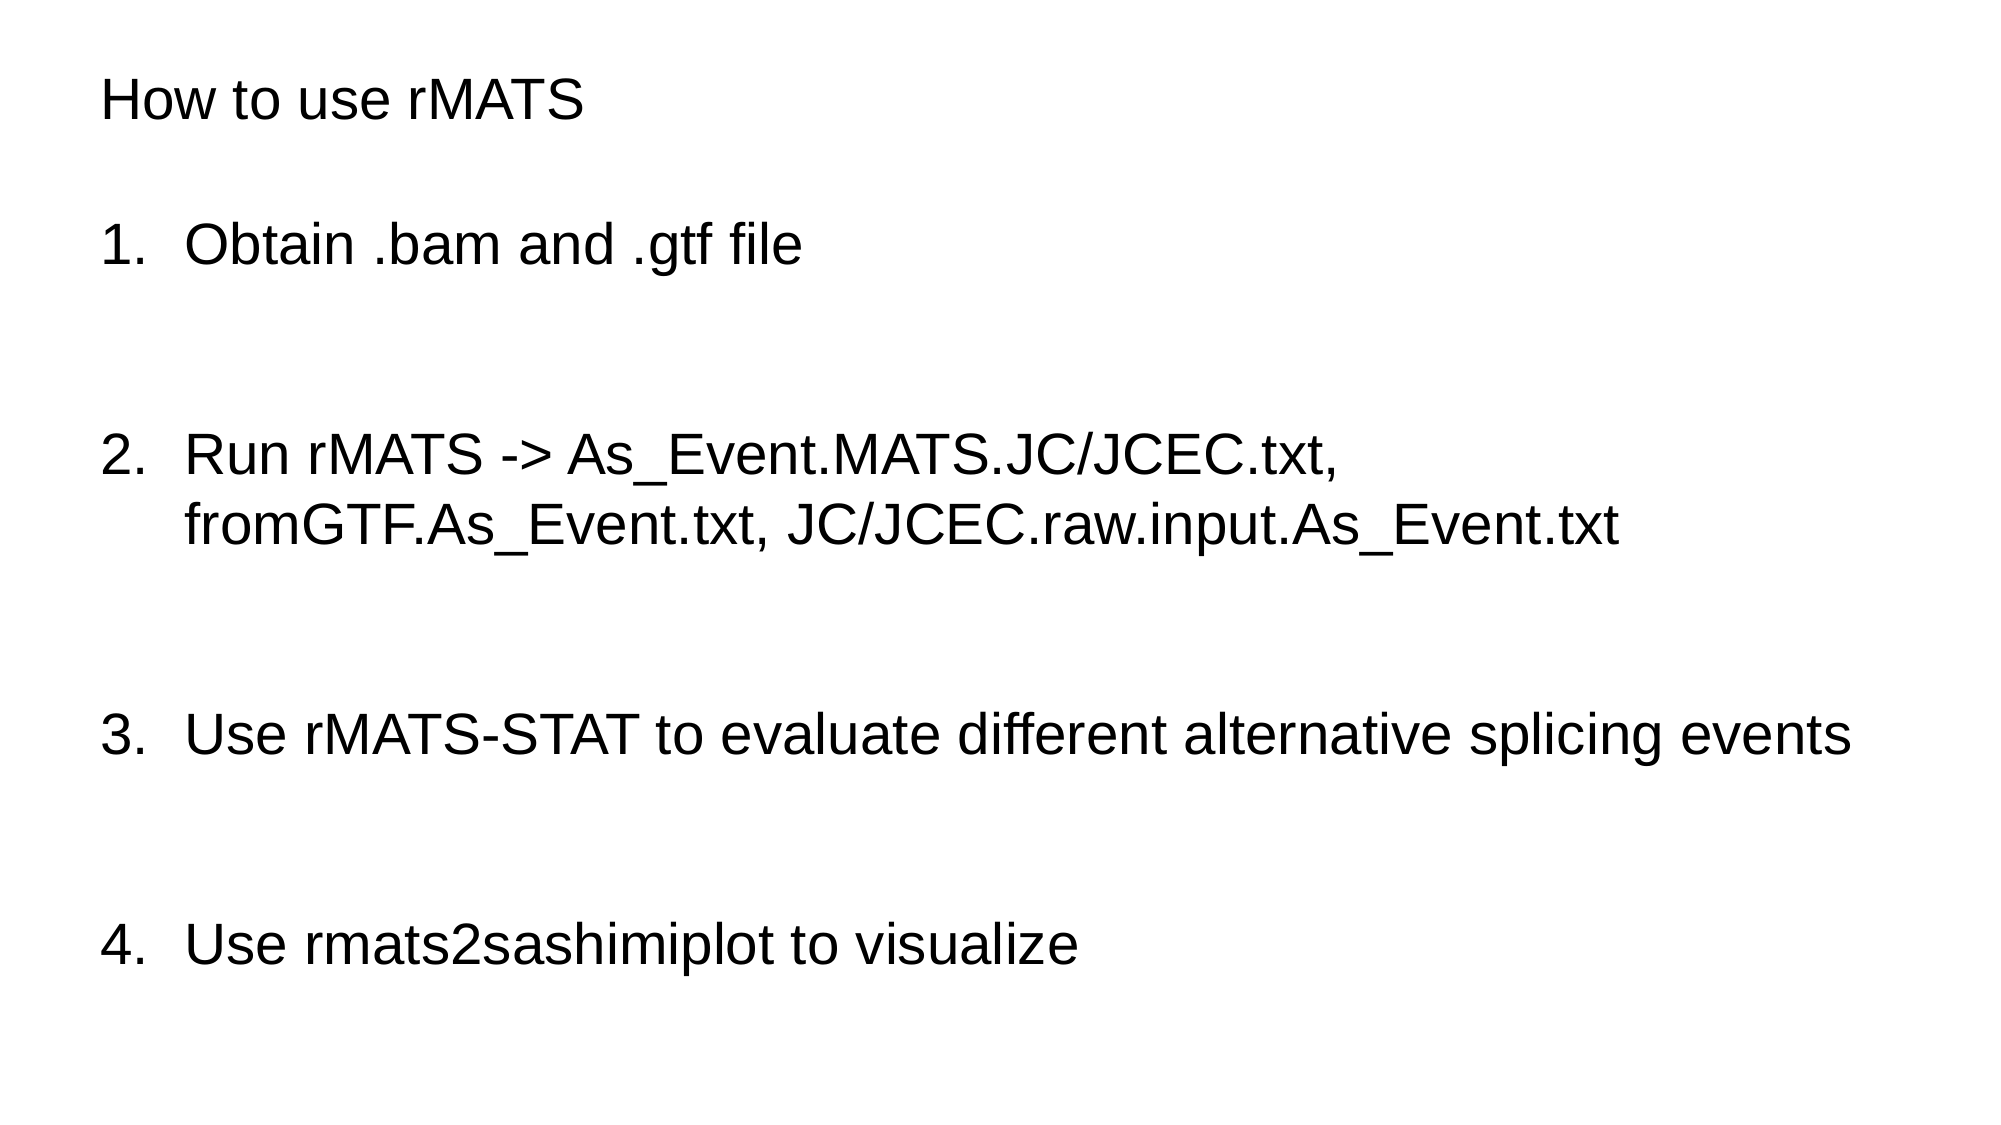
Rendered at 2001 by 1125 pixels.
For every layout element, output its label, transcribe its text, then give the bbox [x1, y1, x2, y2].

text_box How to use rMATS [85, 53, 1915, 139]
text_box Obtain .bam and .gtf file Run rMATS -> As_Event.MATS.JC/JCEC.txt, fromGTF.As_Event.txt, JC/JCEC.raw.input.As_Event.txt Use rMATS-STAT to evaluate different alternative splicing events Use rmats2sashimiplot to visualize [85, 198, 1959, 984]
